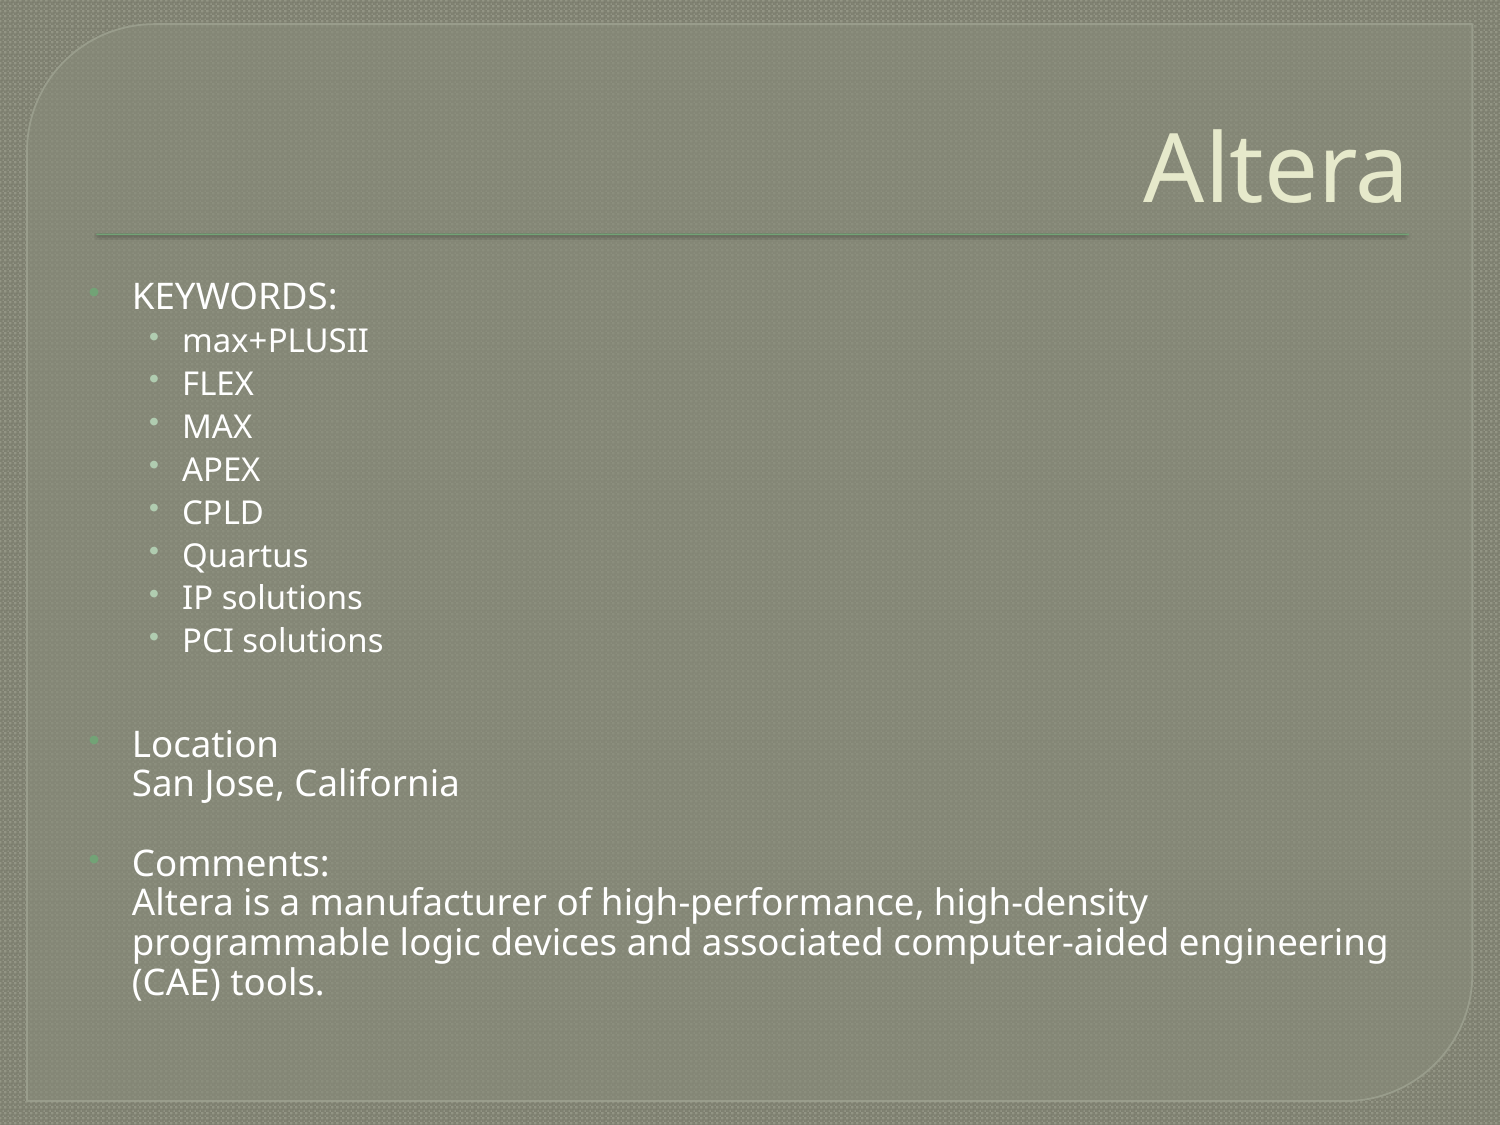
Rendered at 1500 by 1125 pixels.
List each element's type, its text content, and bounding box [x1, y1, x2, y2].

list KEYWORDS: max+PLUSII FLEX MAX APEX CPLD Quartus IP solutions PCI solutions Location San Jose, California Comments: Altera is a manufacturer of high-performance, high-density programmable logic devices and associated computer-aided engineering (CAE) tools. [75, 270, 1425, 1013]
title Altera [75, 41, 1425, 230]
